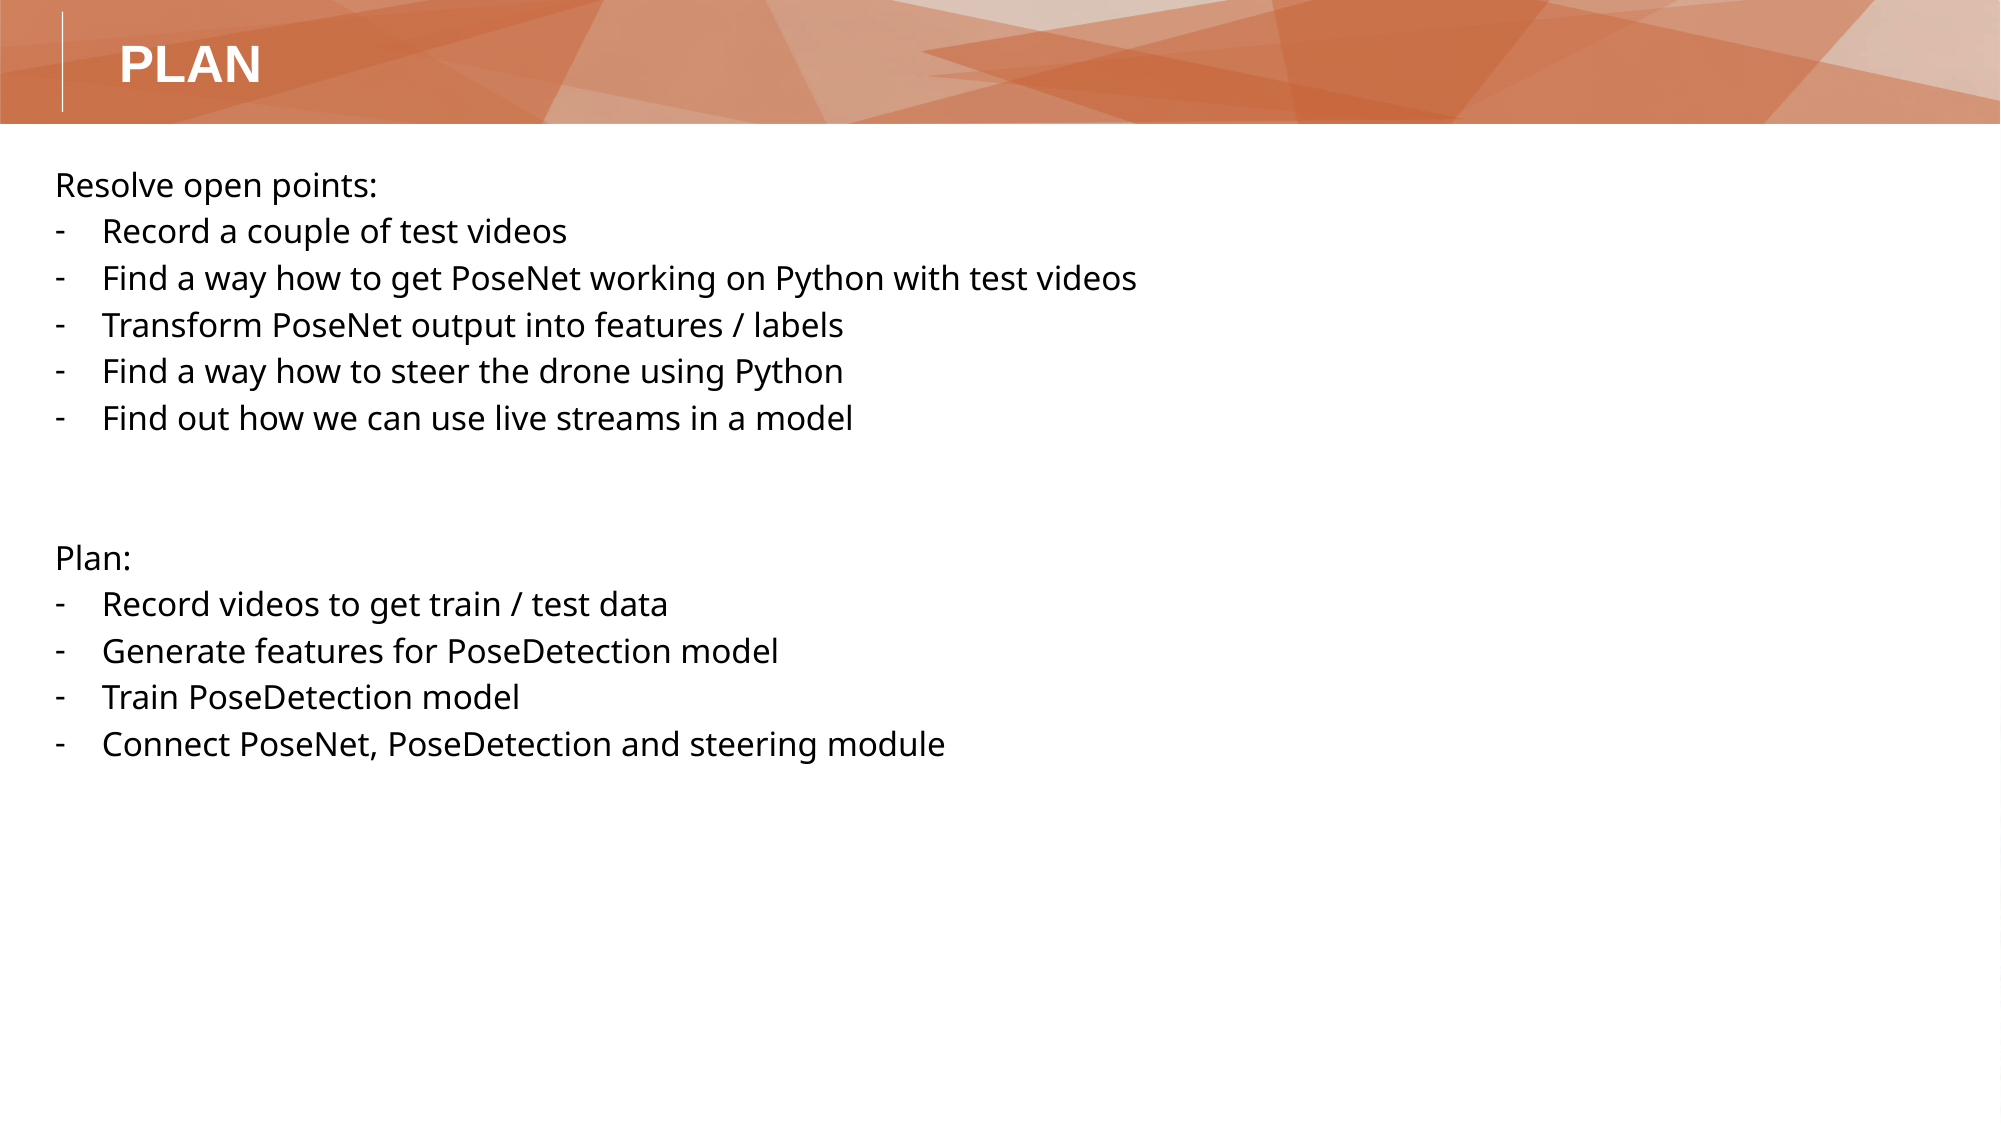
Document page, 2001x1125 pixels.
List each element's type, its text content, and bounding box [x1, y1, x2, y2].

title Plan [104, 22, 1970, 101]
text_box [54, 163, 1955, 1080]
